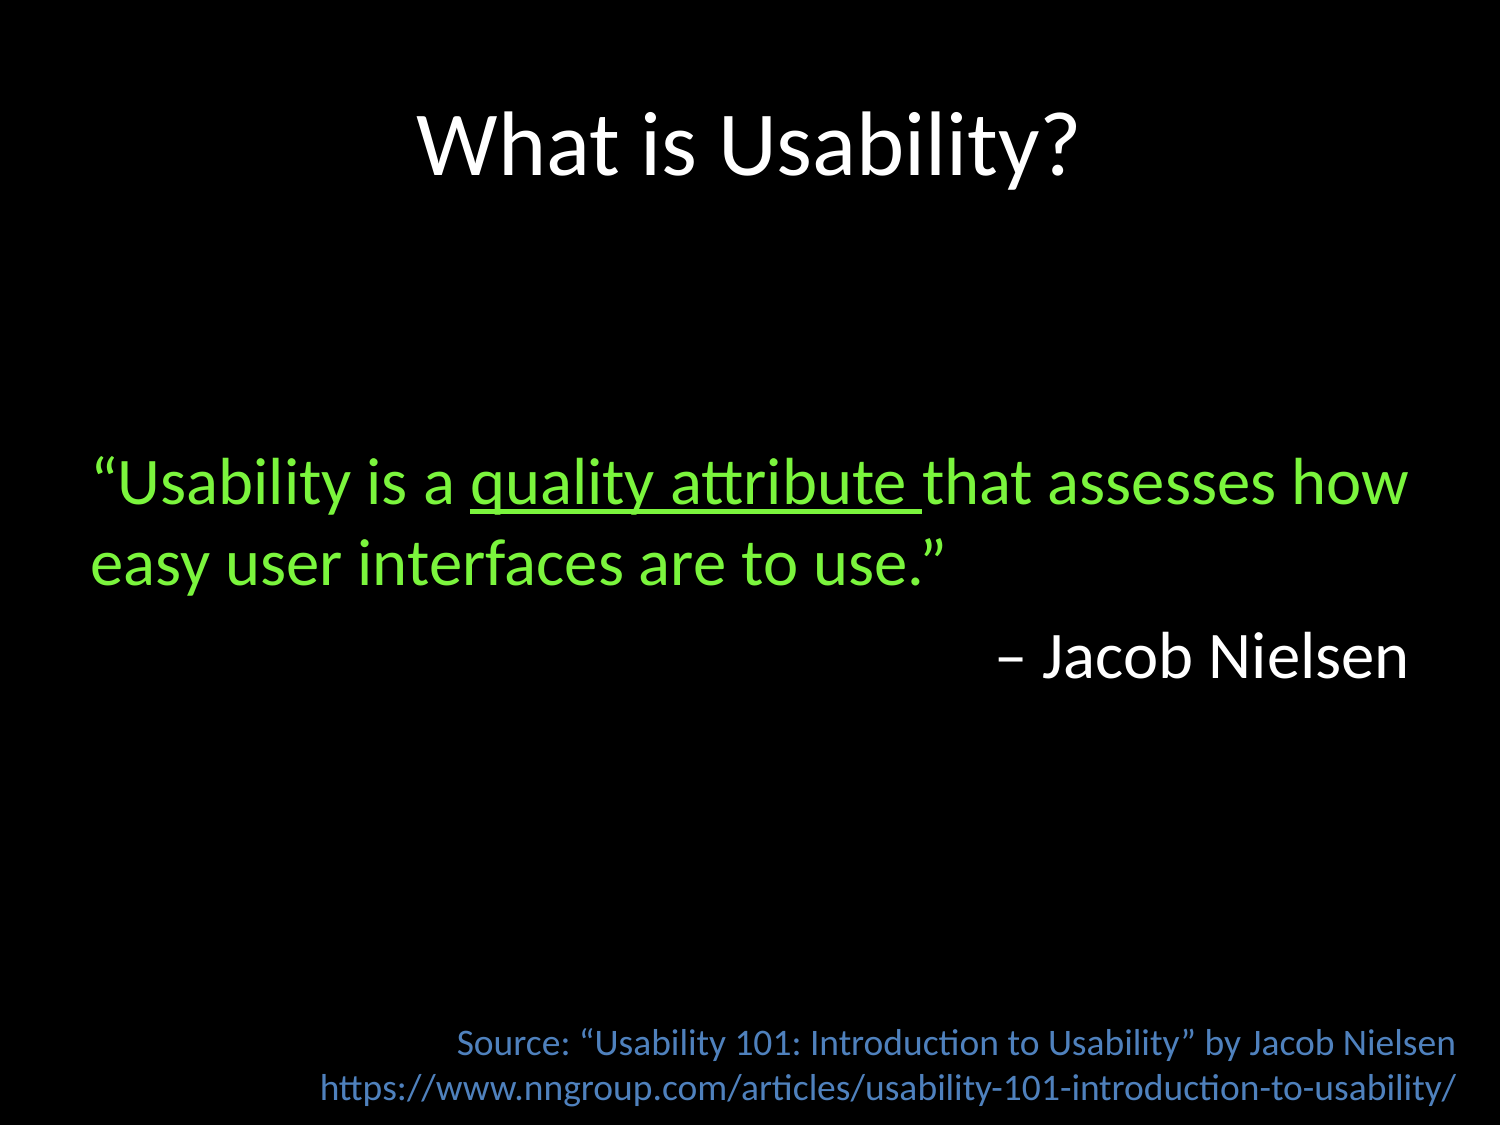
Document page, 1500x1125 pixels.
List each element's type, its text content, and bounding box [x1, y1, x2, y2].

text_box Source: “Usability 101: Introduction to Usability” by Jacob Nielsen https://www.nngroup.com/articles/usability-101-introduction-to-usability/ [54, 1010, 1472, 1115]
list “Usability is a quality attribute that assesses how easy user interfaces are to use.” – Jacob Nielsen [75, 430, 1425, 1005]
title What is Usability? [75, 45, 1425, 233]
